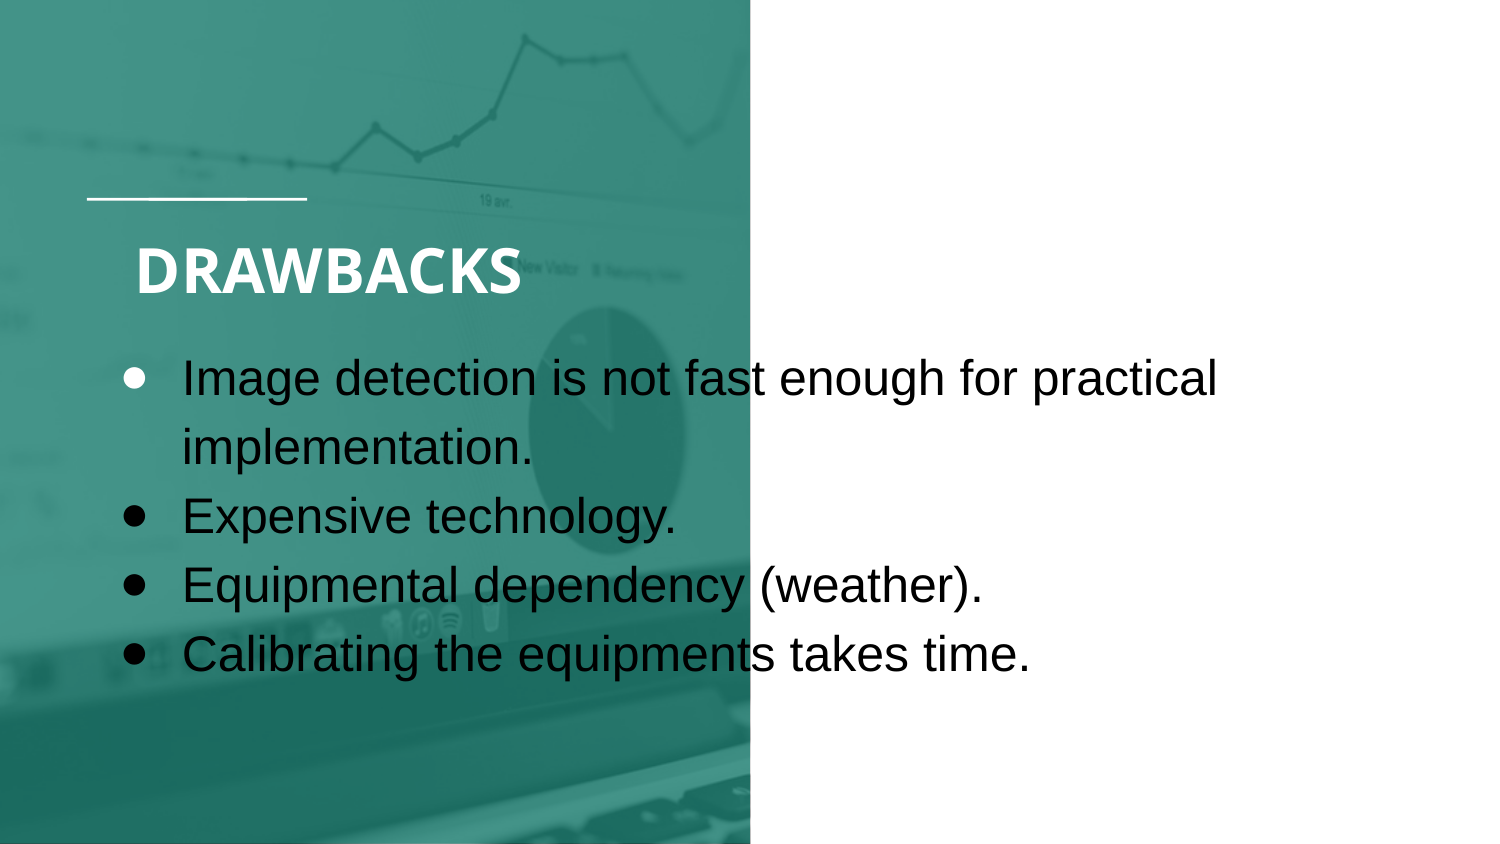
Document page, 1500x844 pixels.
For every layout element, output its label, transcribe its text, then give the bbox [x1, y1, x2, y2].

title DRAWBACKS [119, 216, 661, 321]
list Image detection is not fast enough for practical implementation. Expensive technology. Equipmental dependency (weather). Calibrating the equipments takes time. [91, 321, 1356, 805]
